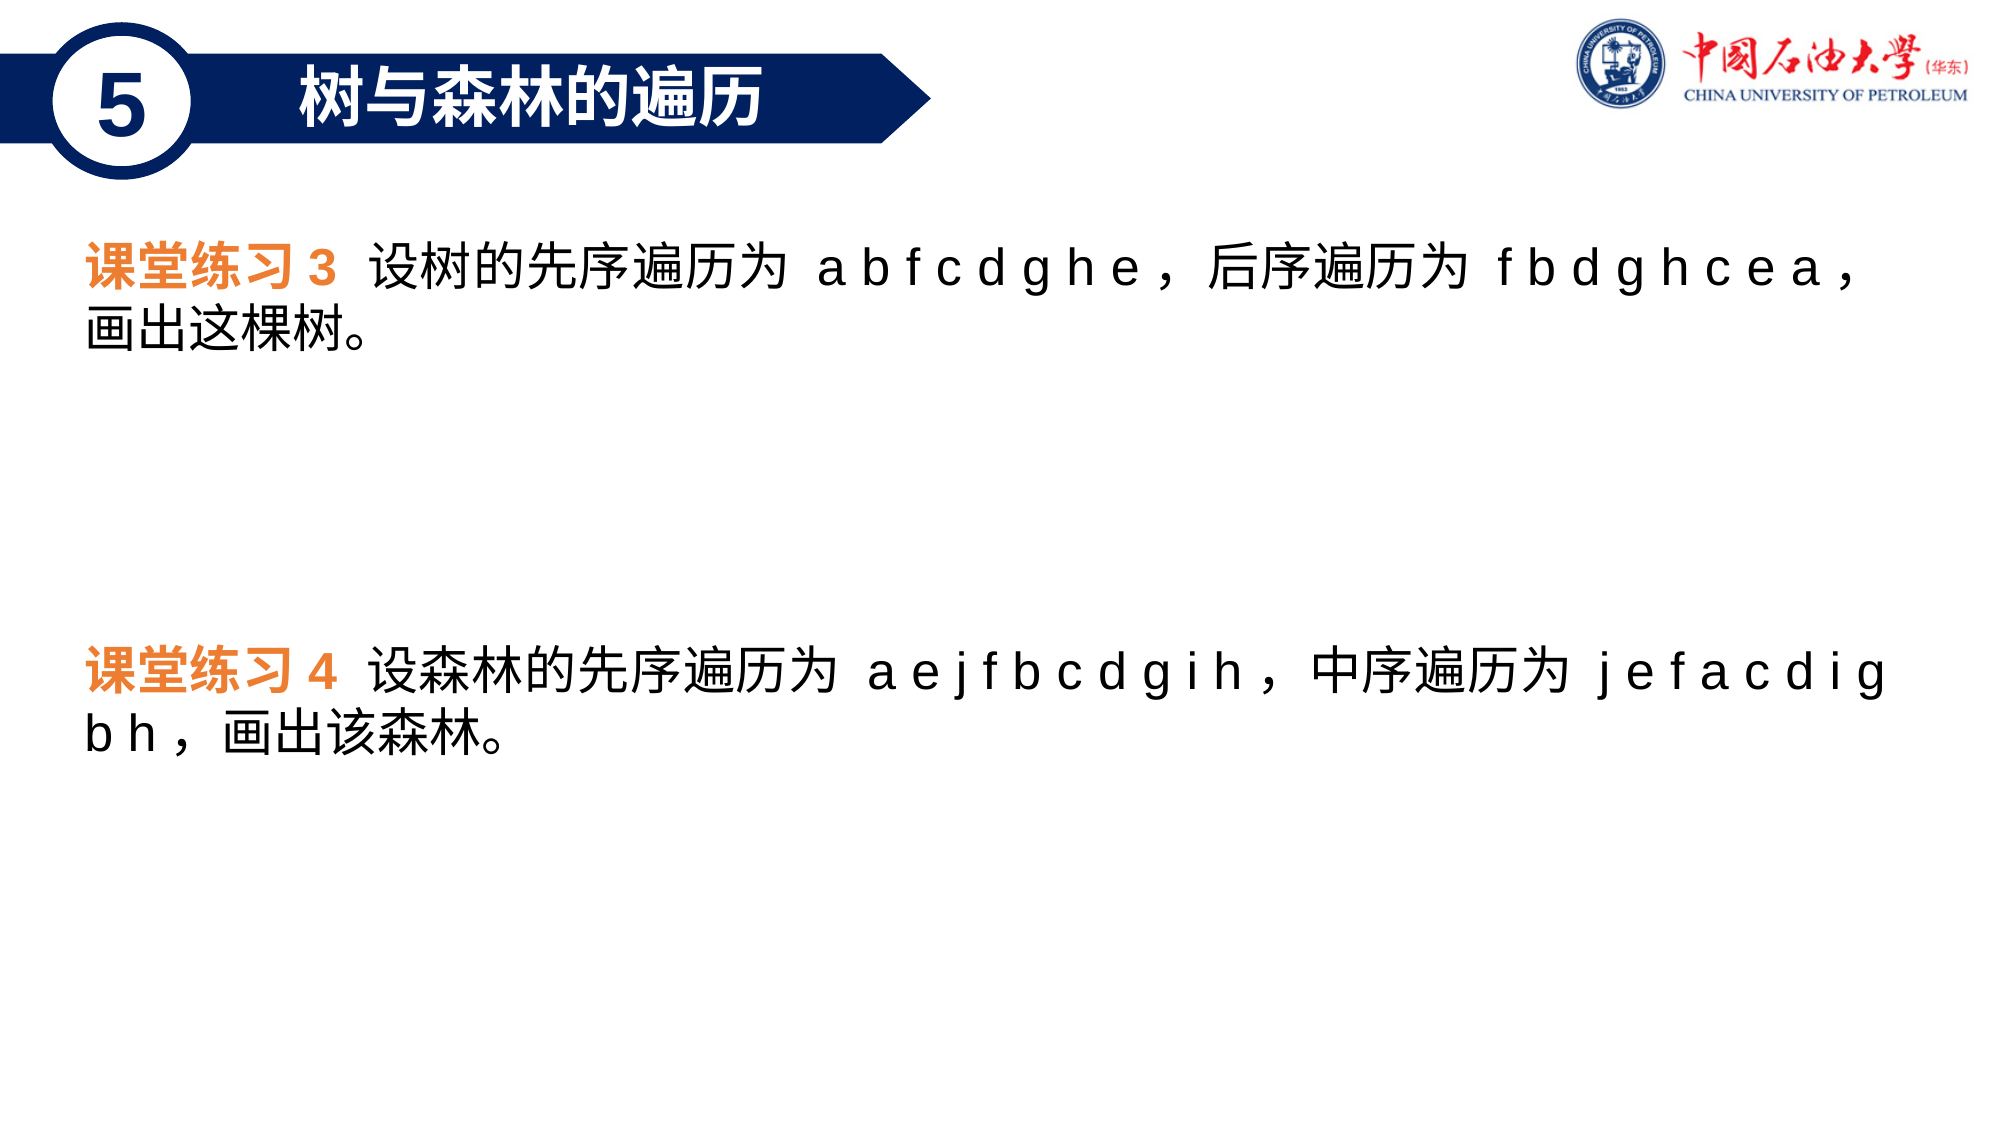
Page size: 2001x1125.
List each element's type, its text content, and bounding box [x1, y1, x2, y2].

text_box 课堂练习3 设树的先序遍历为 a b f c d g h e，后序遍历为 f b d g h c e a，画出这棵树。 [69, 225, 1901, 366]
text_box 课堂练习4 设森林的先序遍历为 a e j f b c d g i h，中序遍历为 j e f a c d i g b h，画出该森林。 [69, 629, 1901, 770]
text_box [0, 28, 931, 173]
picture [1554, 3, 2000, 127]
